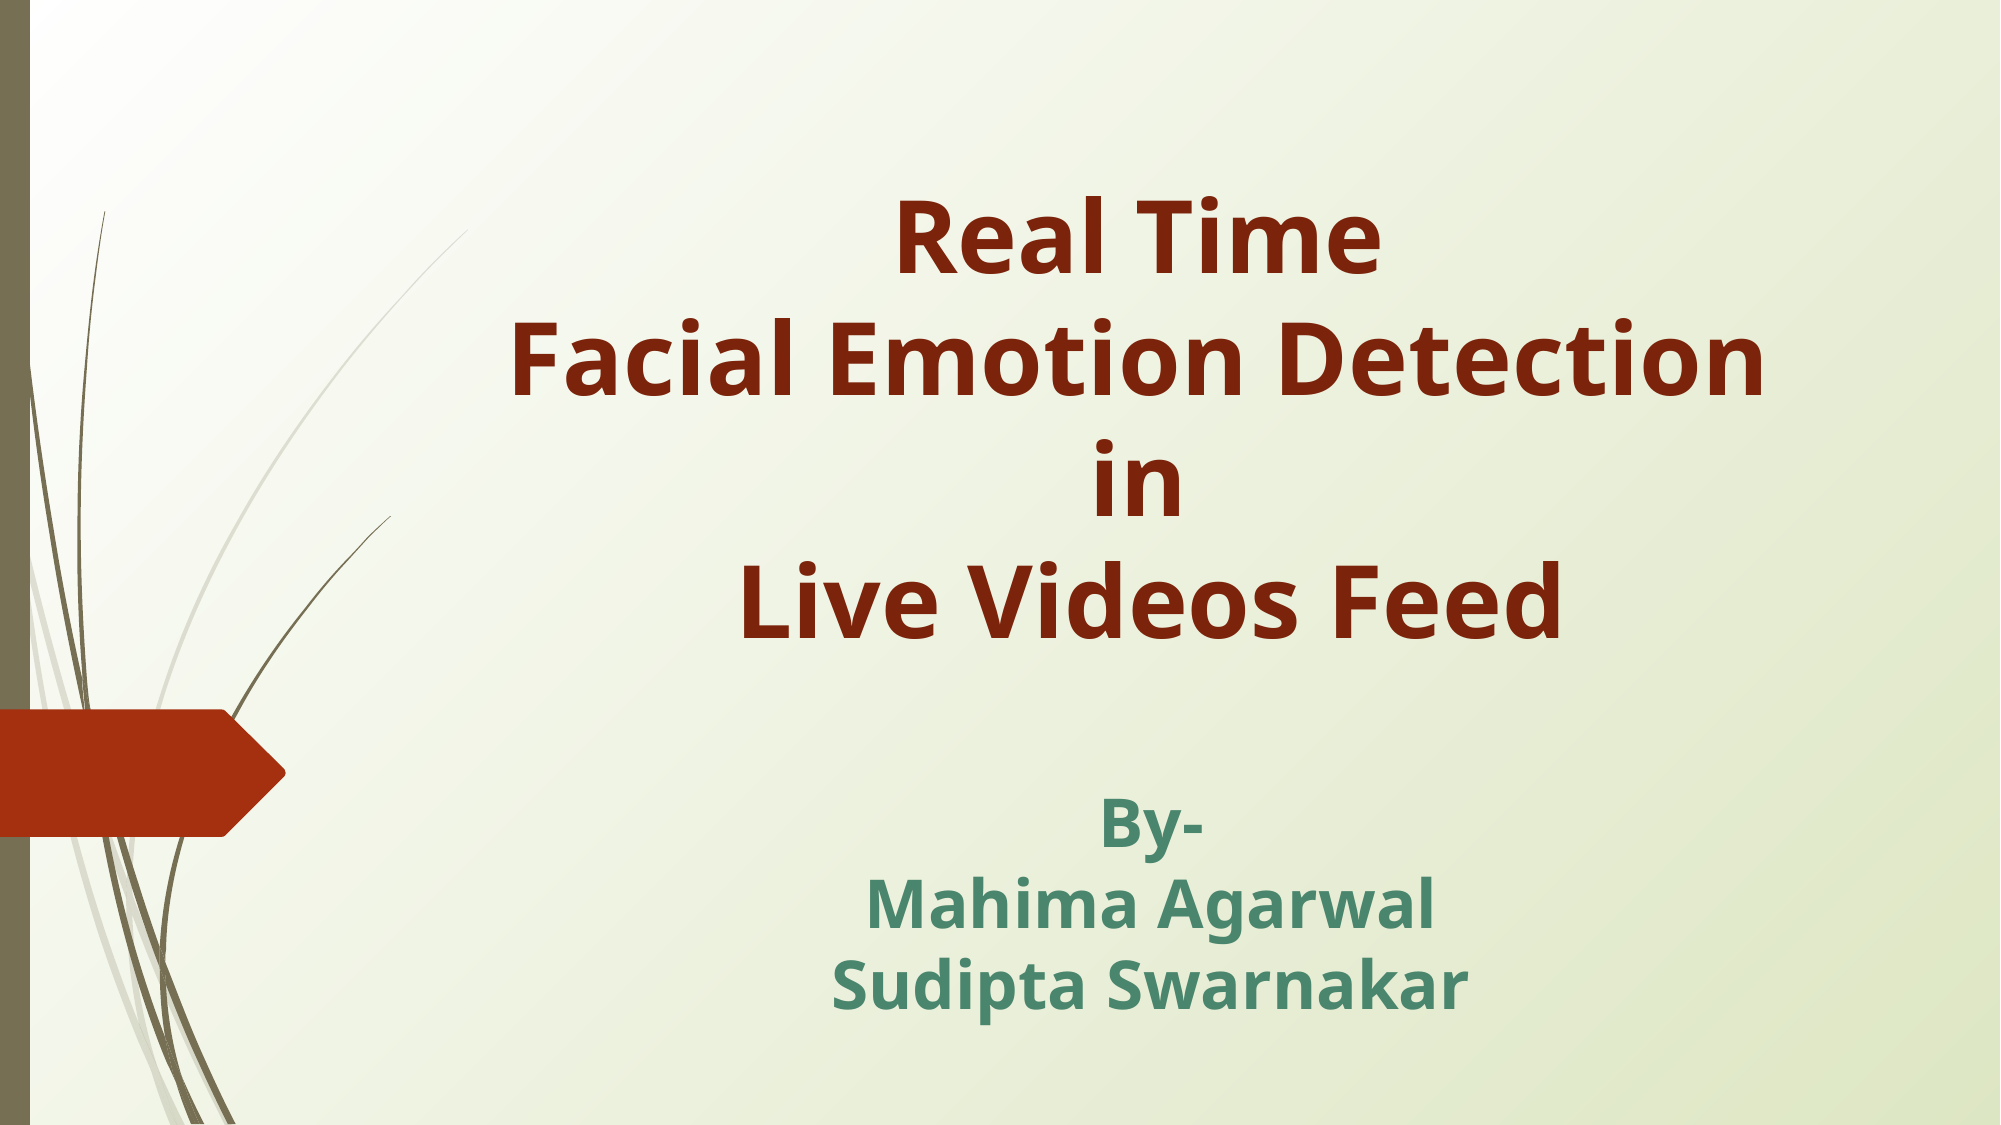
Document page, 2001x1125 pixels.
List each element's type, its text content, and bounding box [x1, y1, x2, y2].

title Real Time Facial Emotion Detection in Live Videos Feed By- Mahima Agarwal Sudipta Swarnakar [369, 149, 1933, 1031]
